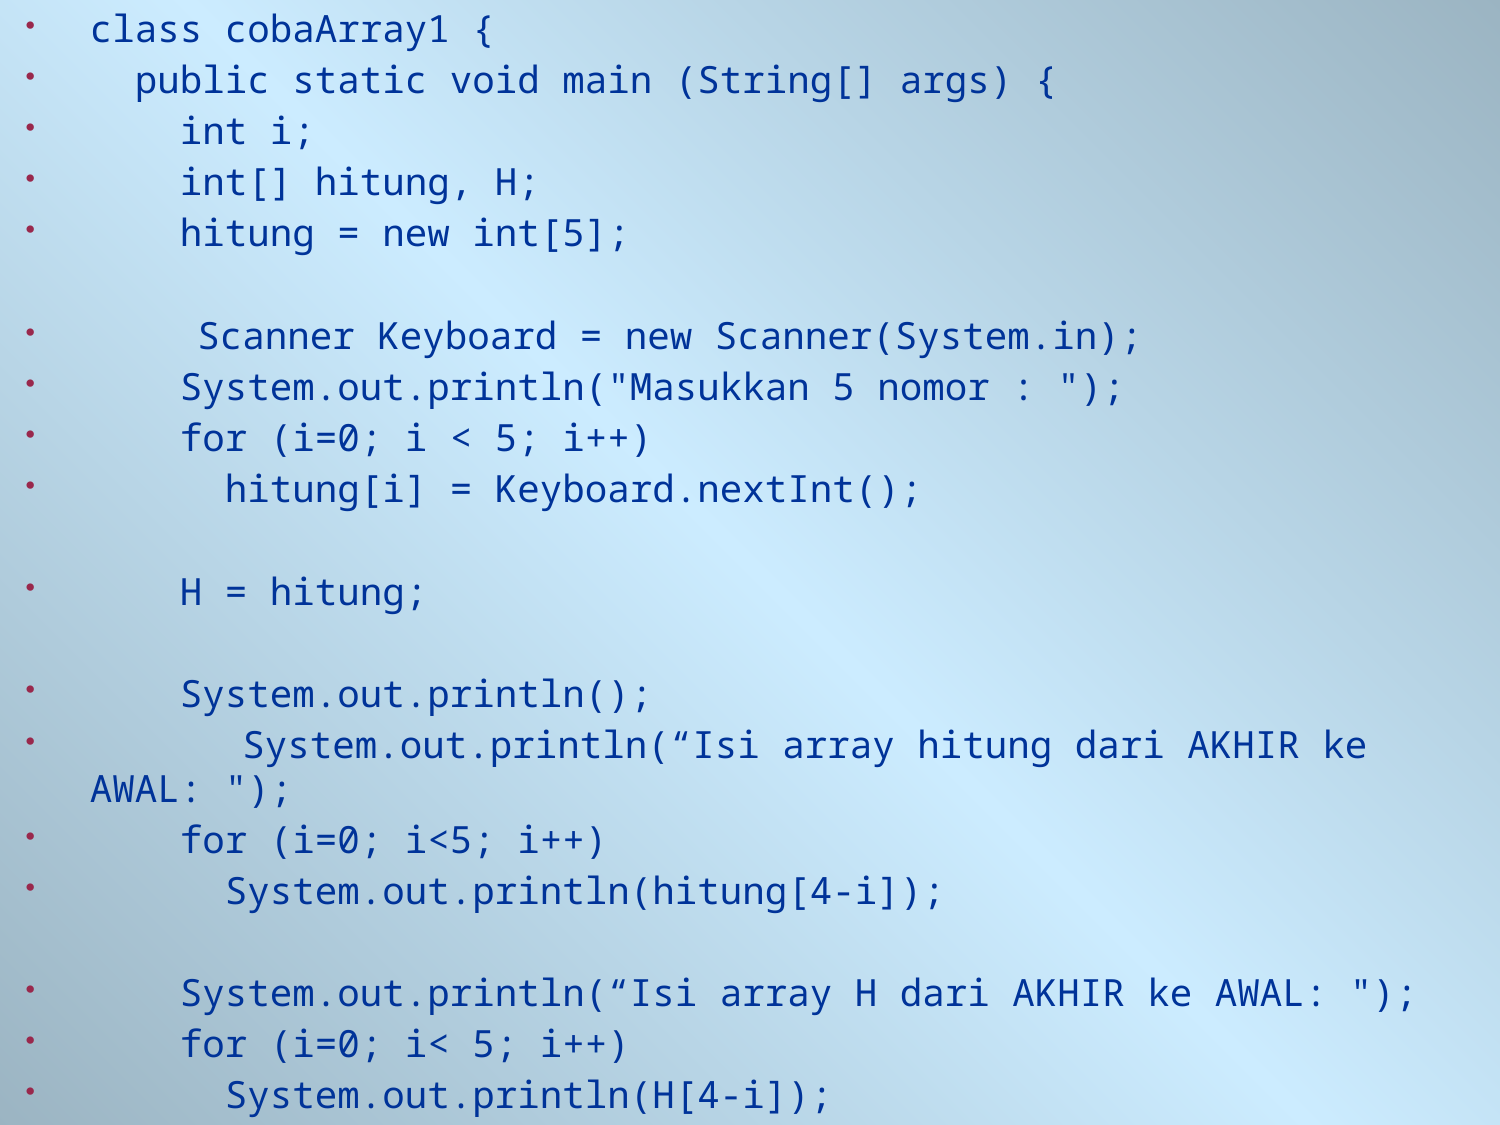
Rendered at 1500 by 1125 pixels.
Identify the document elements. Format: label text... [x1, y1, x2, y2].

list class cobaArray1 { public static void main (String[] args) { int i; int[] hitung, H; hitung = new int[5]; Scanner Keyboard = new Scanner(System.in); System.out.println("Masukkan 5 nomor : "); for (i=0; i < 5; i++) hitung[i] = Keyboard.nextInt(); H = hitung; System.out.println(); System.out.println(“Isi array hitung dari AKHIR ke AWAL: "); for (i=0; i<5; i++) System.out.println(hitung[4-i]); System.out.println(“Isi array H dari AKHIR ke AWAL: "); for (i=0; i< 5; i++) System.out.println(H[4-i]); } } [0, 0, 1435, 1036]
